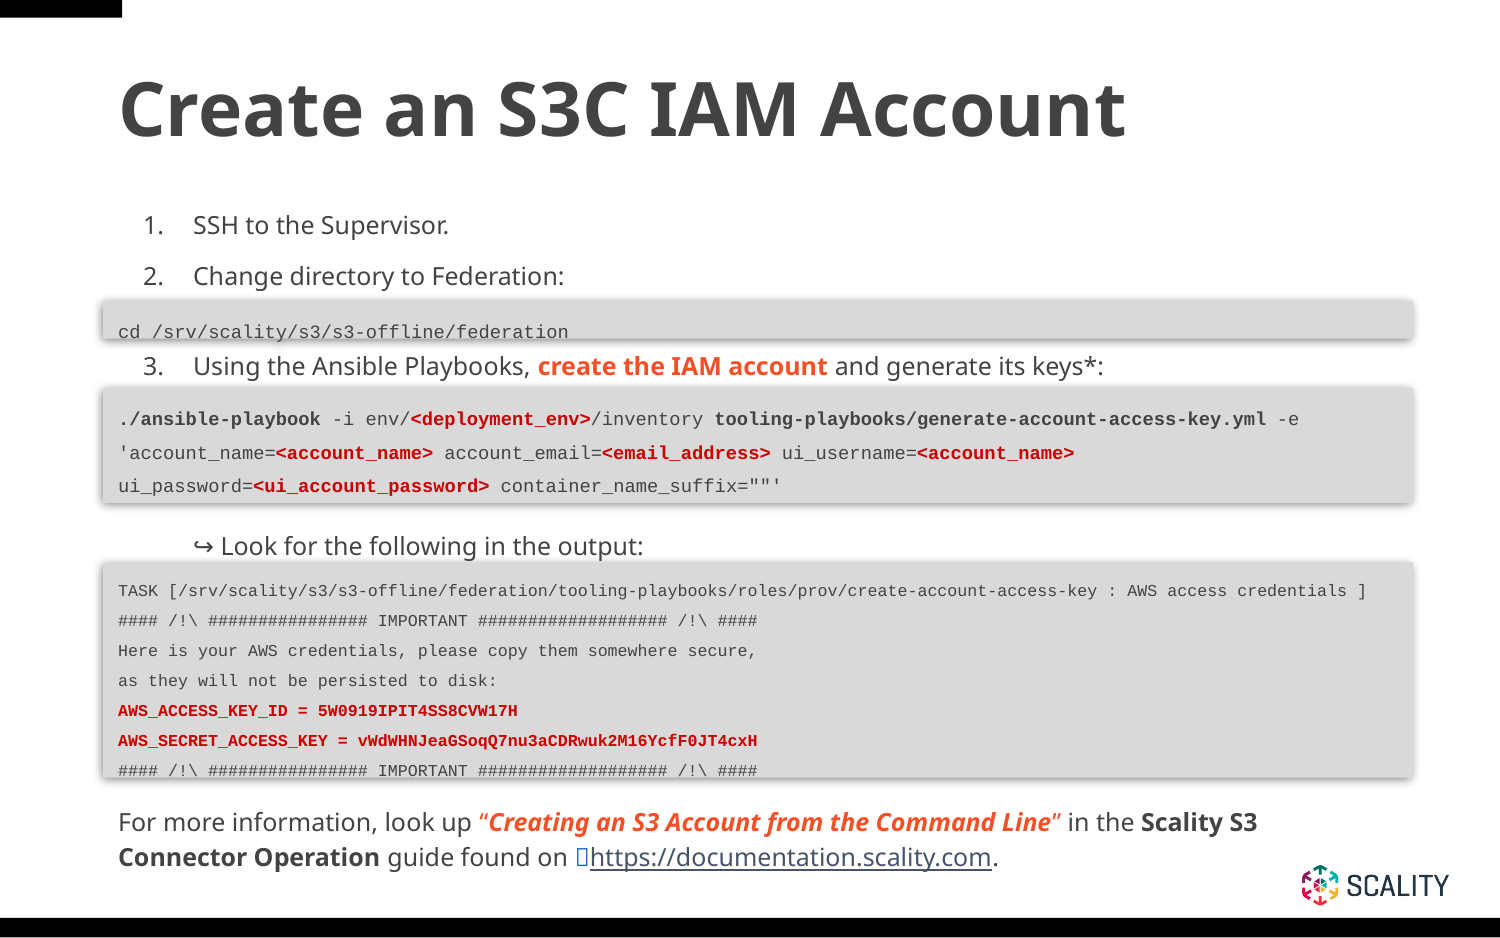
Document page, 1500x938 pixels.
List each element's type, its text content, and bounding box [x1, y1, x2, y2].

picture [1301, 864, 1450, 906]
text_box ./ansible-playbook -i env/<deployment_env>/inventory tooling-playbooks/generate-account-access-key.yml -e 'account_name=<account_name> account_email=<email_address> ui_username=<account_name> ui_password=<ui_account_password> container_name_suffix=""' [103, 387, 1414, 503]
text_box TASK [/srv/scality/s3/s3-offline/federation/tooling-playbooks/roles/prov/create-account-access-key : AWS access credentials ] #### /!\ ################ IMPORTANT ################### /!\ #### Here is your AWS credentials, please copy them somewhere secure, as they will not be persisted to disk: AWS_ACCESS_KEY_ID = 5W0919IPIT4SS8CVW17H AWS_SECRET_ACCESS_KEY = vWdWHNJeaGSoqQ7nu3aCDRwuk2M16YcfF0JT4cxH #### /!\ ################ IMPORTANT ################### /!\ #### [103, 562, 1414, 778]
list SSH to the Supervisor. Change directory to Federation: Using the Ansible Playbooks, create the IAM account and generate its keys*: ↪ Look for the following in the output: For more information, look up “Creating an S3 Account from the Command Line” in the Scality S3 Connector Operation guide found on 🔗https://documentation.scality.com. [103, 202, 1397, 297]
list SSH to the Supervisor. Change directory to Federation: Using the Ansible Playbooks, create the IAM account and generate its keys*: ↪ Look for the following in the output: For more information, look up “Creating an S3 Account from the Command Line” in the Scality S3 Connector Operation guide found on 🔗https://documentation.scality.com. [103, 787, 1397, 875]
title Create an S3C IAM Account [103, 21, 1397, 202]
text_box cd /srv/scality/s3/s3-offline/federation [103, 300, 1414, 339]
list SSH to the Supervisor. Change directory to Federation: Using the Ansible Playbooks, create the IAM account and generate its keys*: ↪ Look for the following in the output: For more information, look up “Creating an S3 Account from the Command Line” in the Scality S3 Connector Operation guide found on 🔗https://documentation.scality.com. [103, 349, 1397, 384]
list SSH to the Supervisor. Change directory to Federation: Using the Ansible Playbooks, create the IAM account and generate its keys*: ↪ Look for the following in the output: For more information, look up “Creating an S3 Account from the Command Line” in the Scality S3 Connector Operation guide found on 🔗https://documentation.scality.com. [103, 512, 1397, 558]
